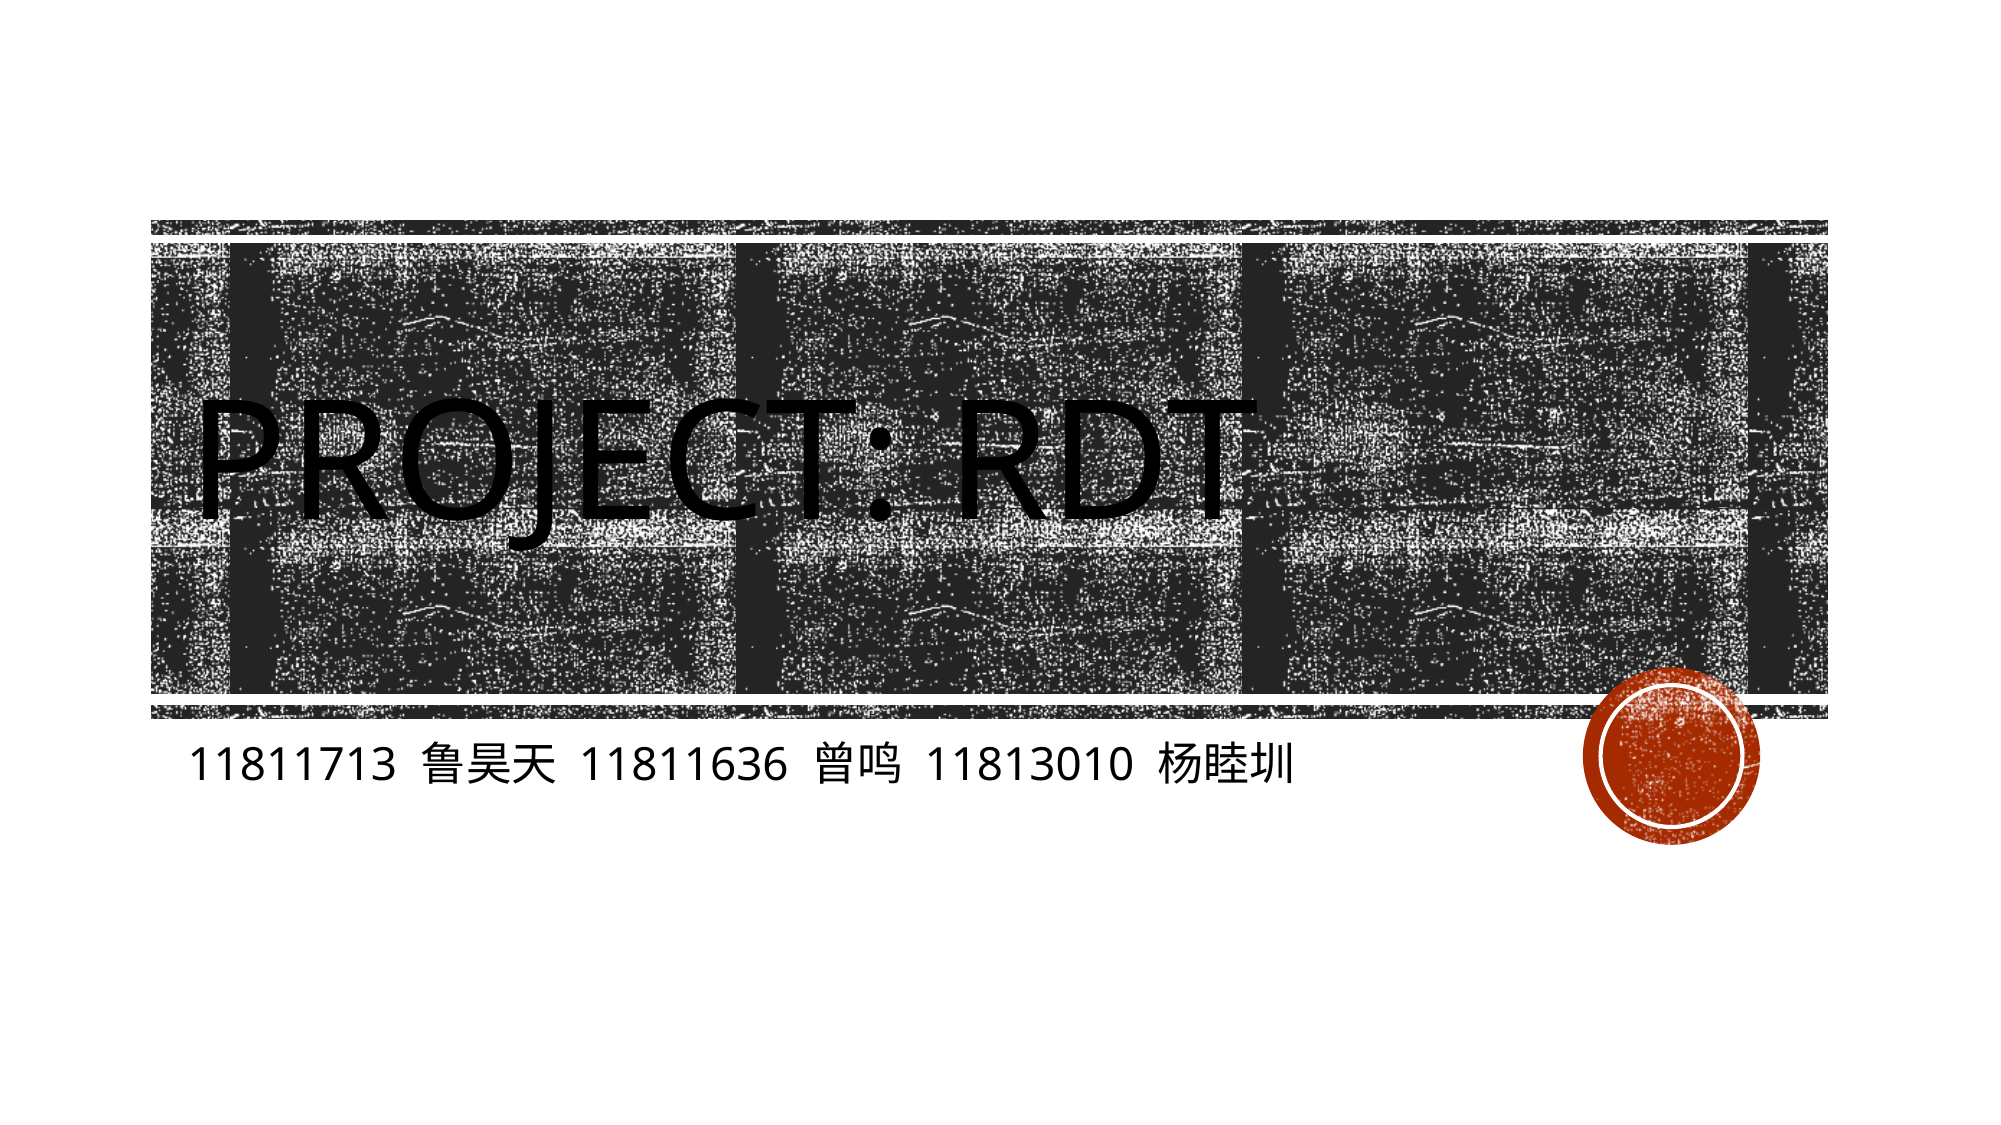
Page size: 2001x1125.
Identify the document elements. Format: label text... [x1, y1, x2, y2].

subtitle 11811713 鲁昊天 11811636 曾鸣 11813010 杨睦圳 [172, 732, 1467, 909]
title Project: rdt [172, 288, 1808, 656]
